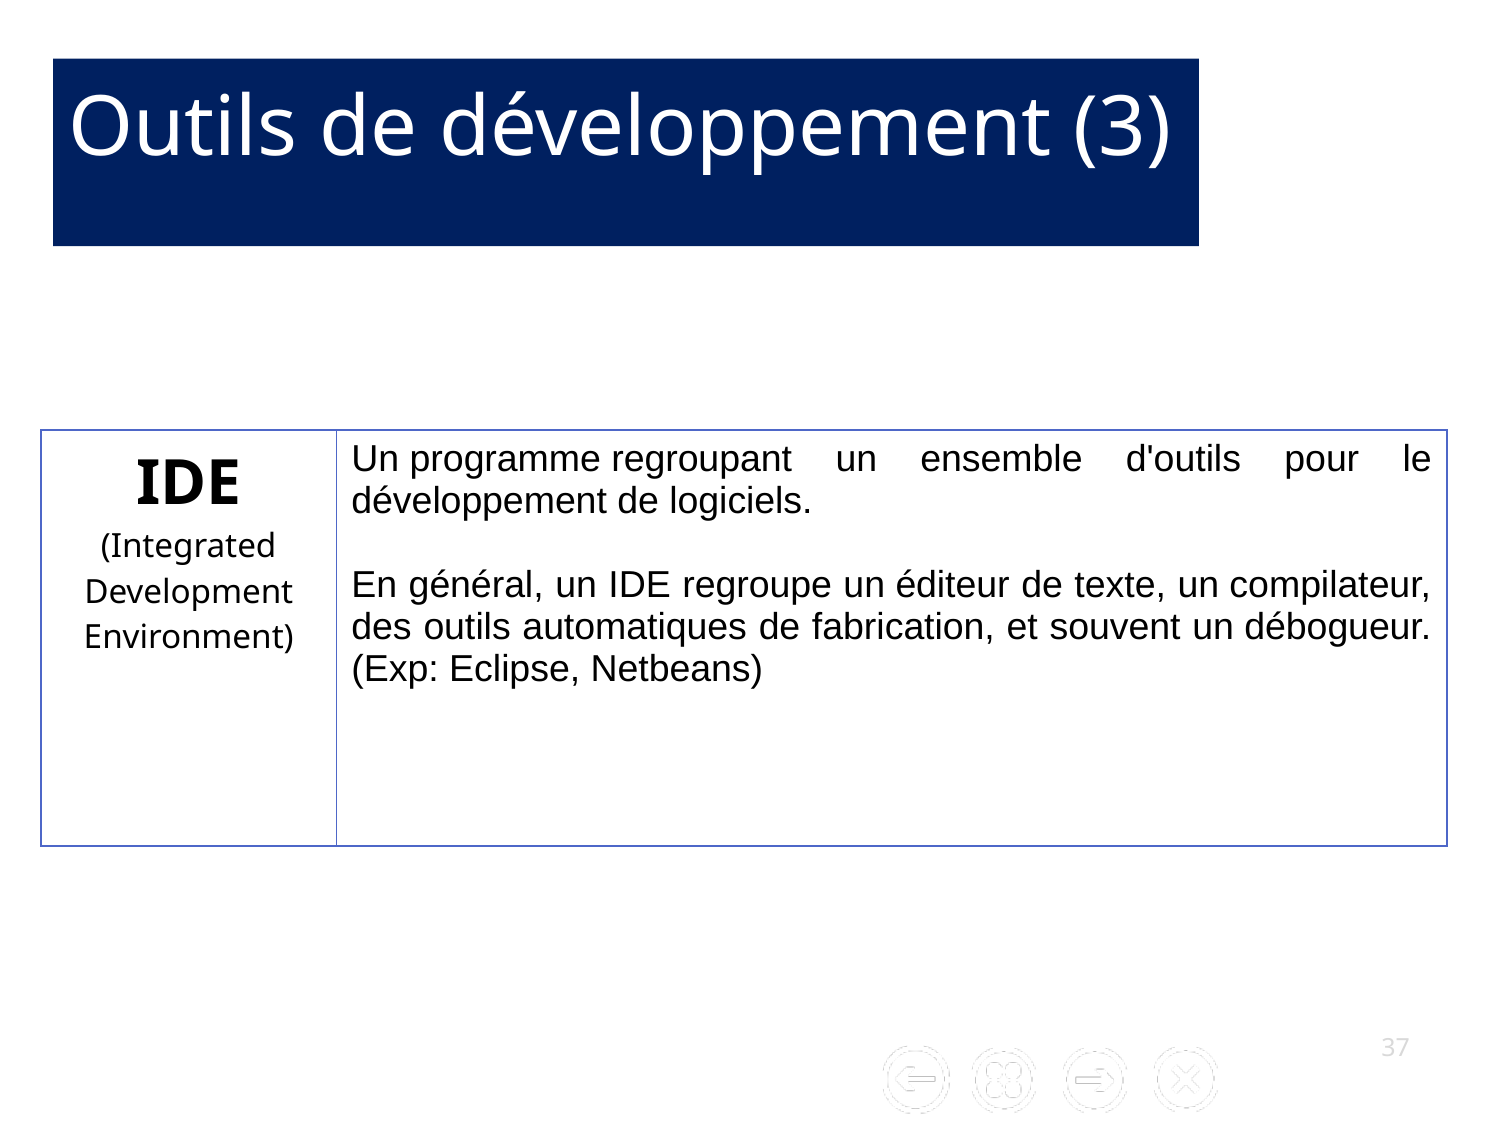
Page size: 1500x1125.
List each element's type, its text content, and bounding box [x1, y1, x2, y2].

table_header IDE (Integrated Development Environment) [42, 431, 336, 845]
picture [1062, 1047, 1128, 1114]
picture [882, 1045, 951, 1115]
text_box Outils de développement (3) [53, 58, 1199, 247]
picture [1153, 1103, 1219, 1113]
picture [971, 1047, 1037, 1114]
slide_number 37 [1074, 1024, 1425, 1103]
table_header Un programme regroupant un ensemble d'outils pour le développement de logiciels. En général, un IDE regroupe un éditeur de texte, un compilateur, des outils automatiques de fabrication, et souvent un débogueur. (Exp: Eclipse, Netbeans) [337, 431, 1446, 845]
